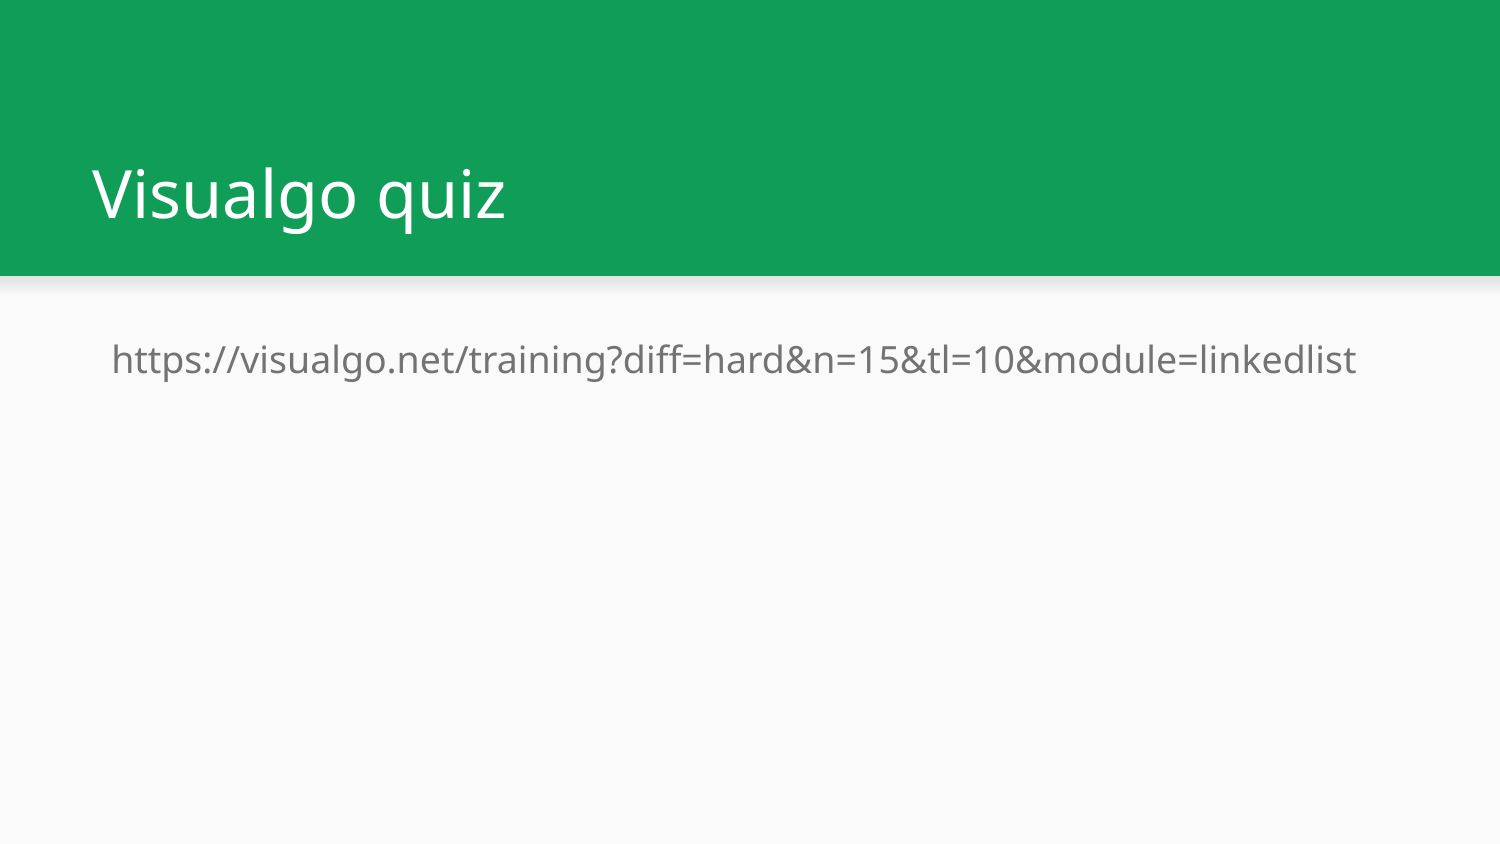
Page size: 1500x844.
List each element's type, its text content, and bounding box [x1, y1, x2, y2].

list https://visualgo.net/training?diff=hard&n=15&tl=10&module=linkedlist [77, 314, 1427, 760]
title Visualgo quiz [77, 121, 1427, 248]
